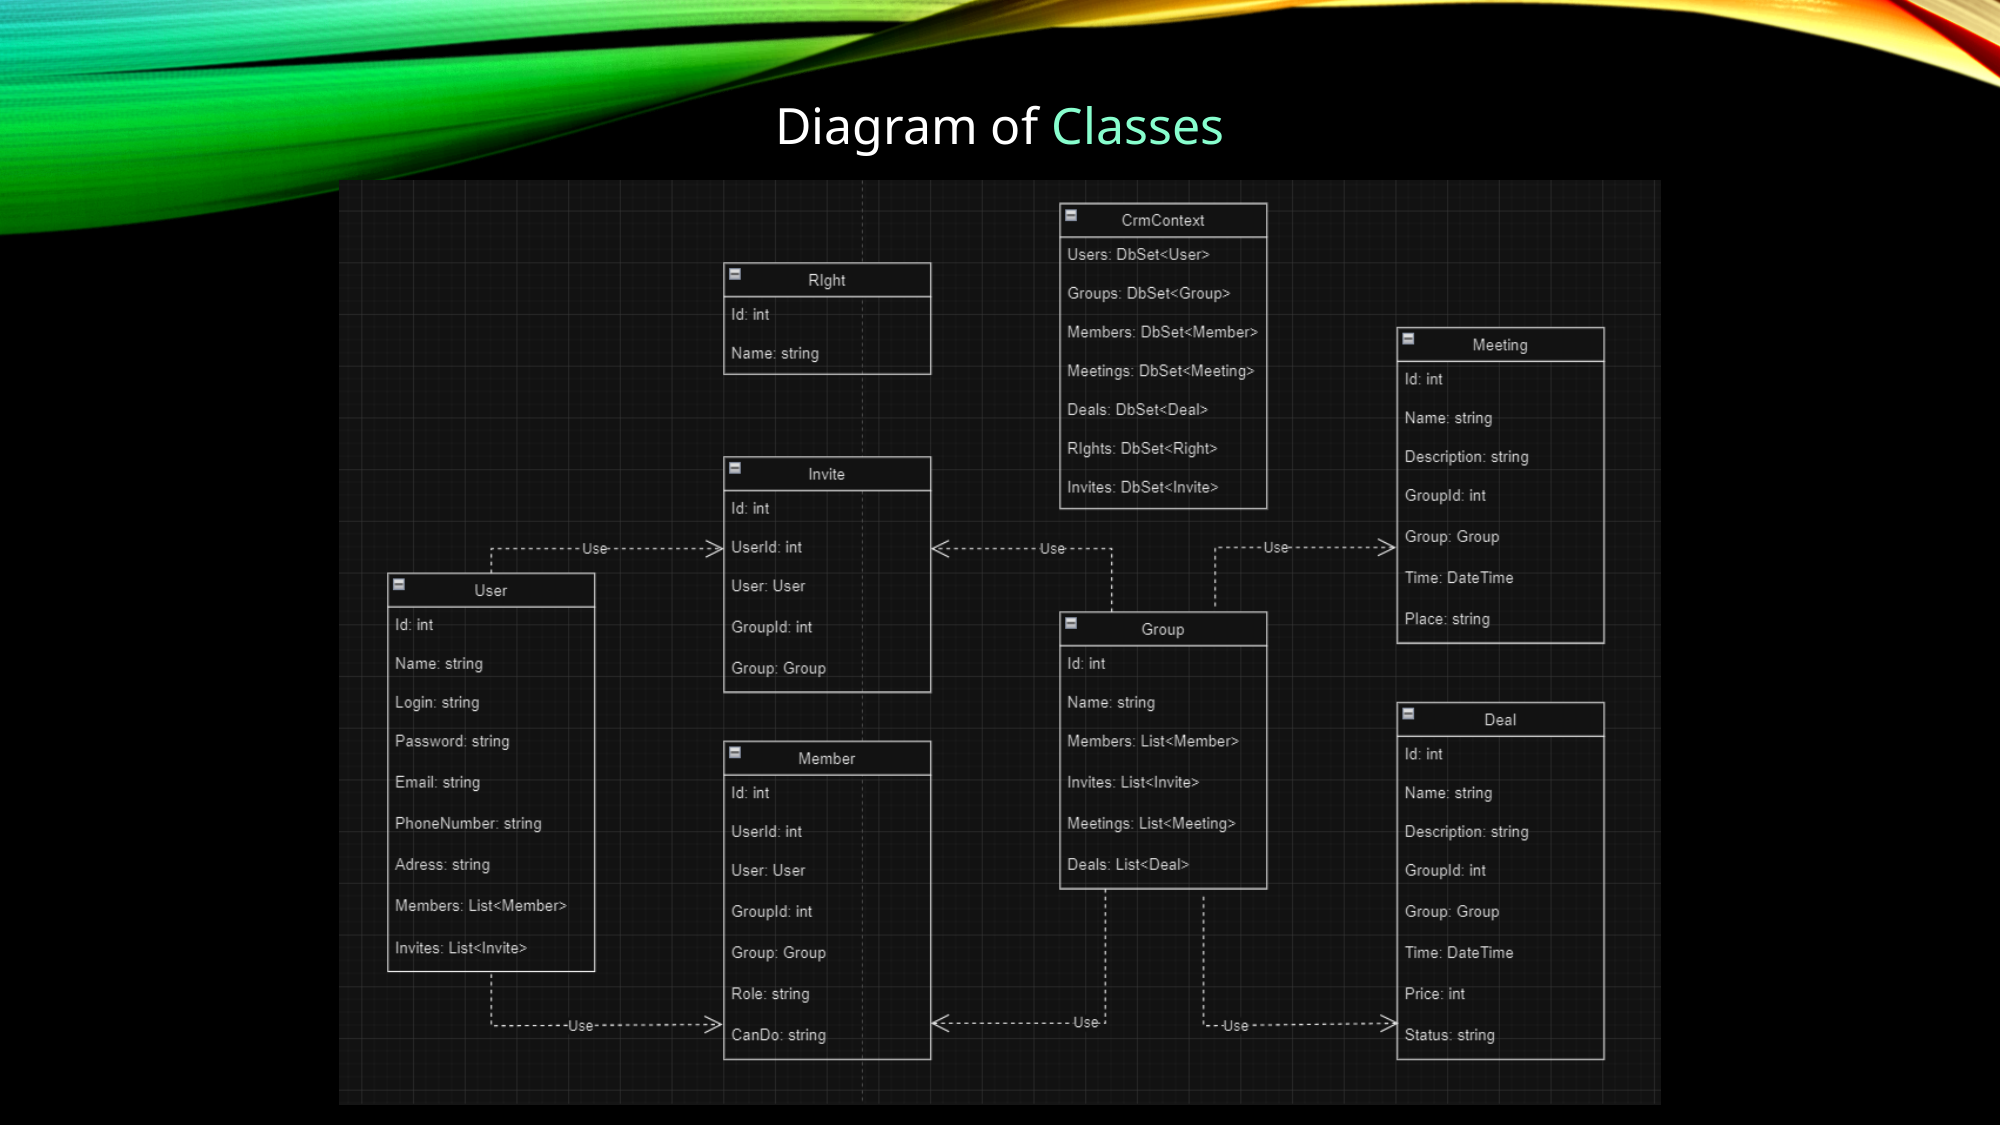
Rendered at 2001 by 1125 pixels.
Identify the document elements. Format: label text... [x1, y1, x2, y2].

picture [0, 0, 2000, 1105]
text_box Diagram of Classes [760, 87, 1240, 163]
